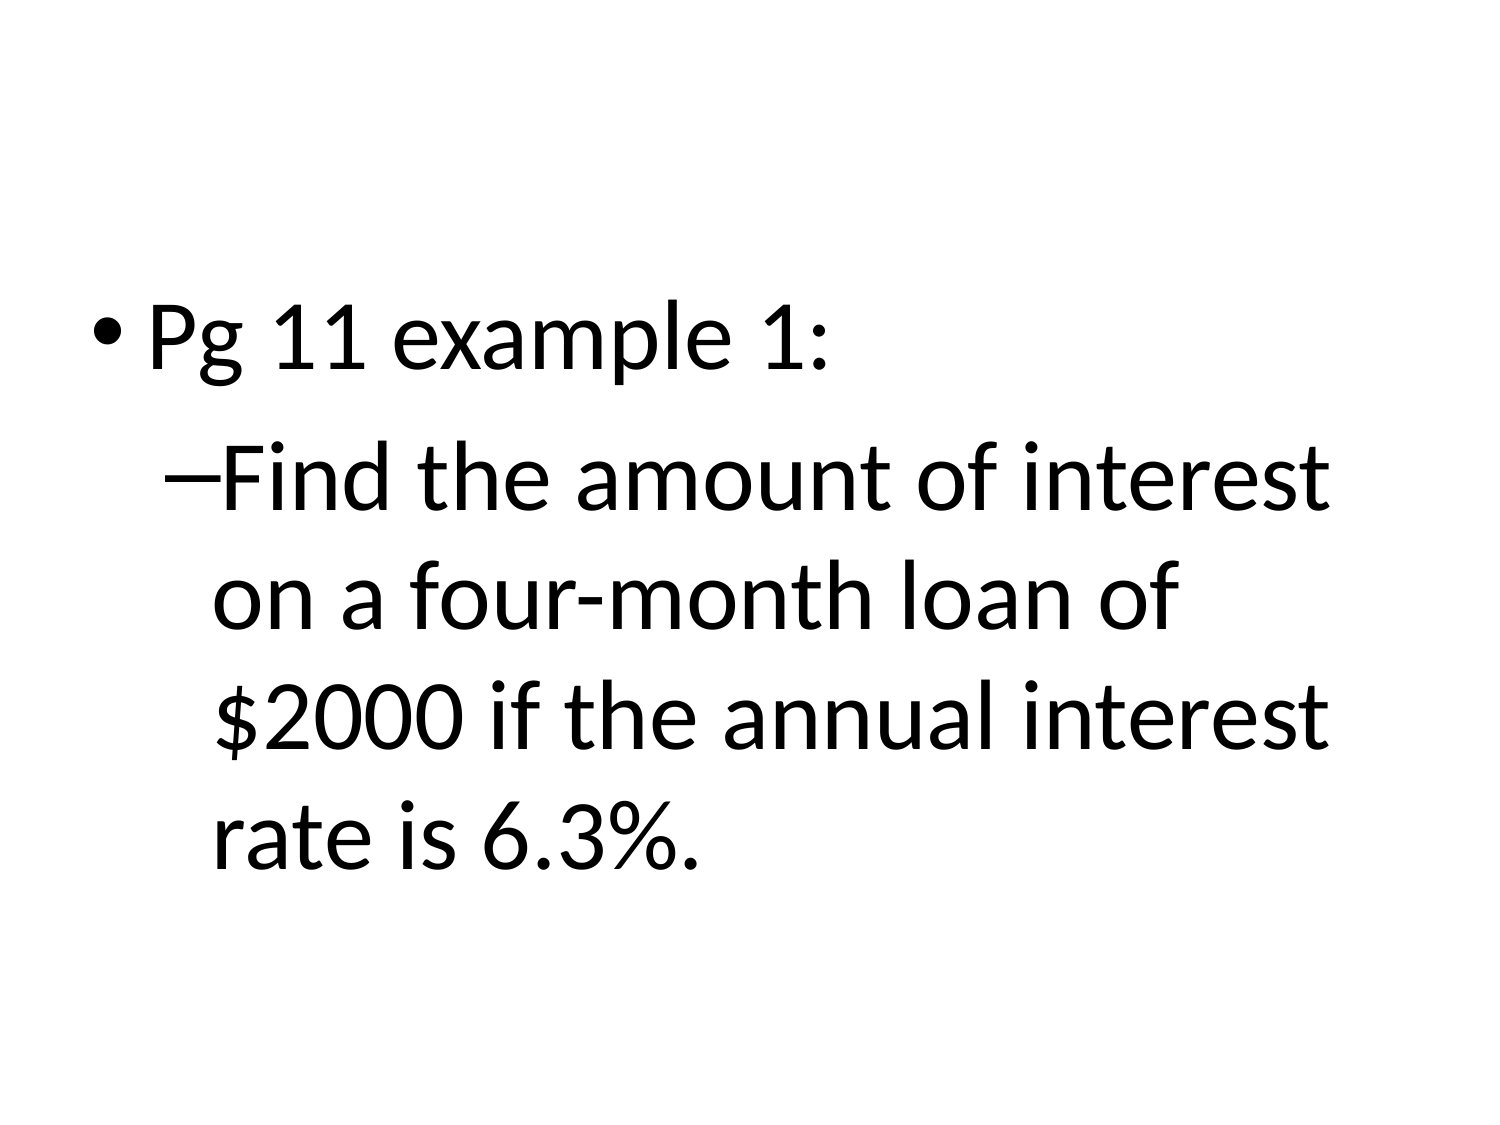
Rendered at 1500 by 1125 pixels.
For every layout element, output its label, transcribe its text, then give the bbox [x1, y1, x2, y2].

list Pg 11 example 1: Find the amount of interest on a four-month loan of $2000 if the annual interest rate is 6.3%. [75, 262, 1425, 1005]
